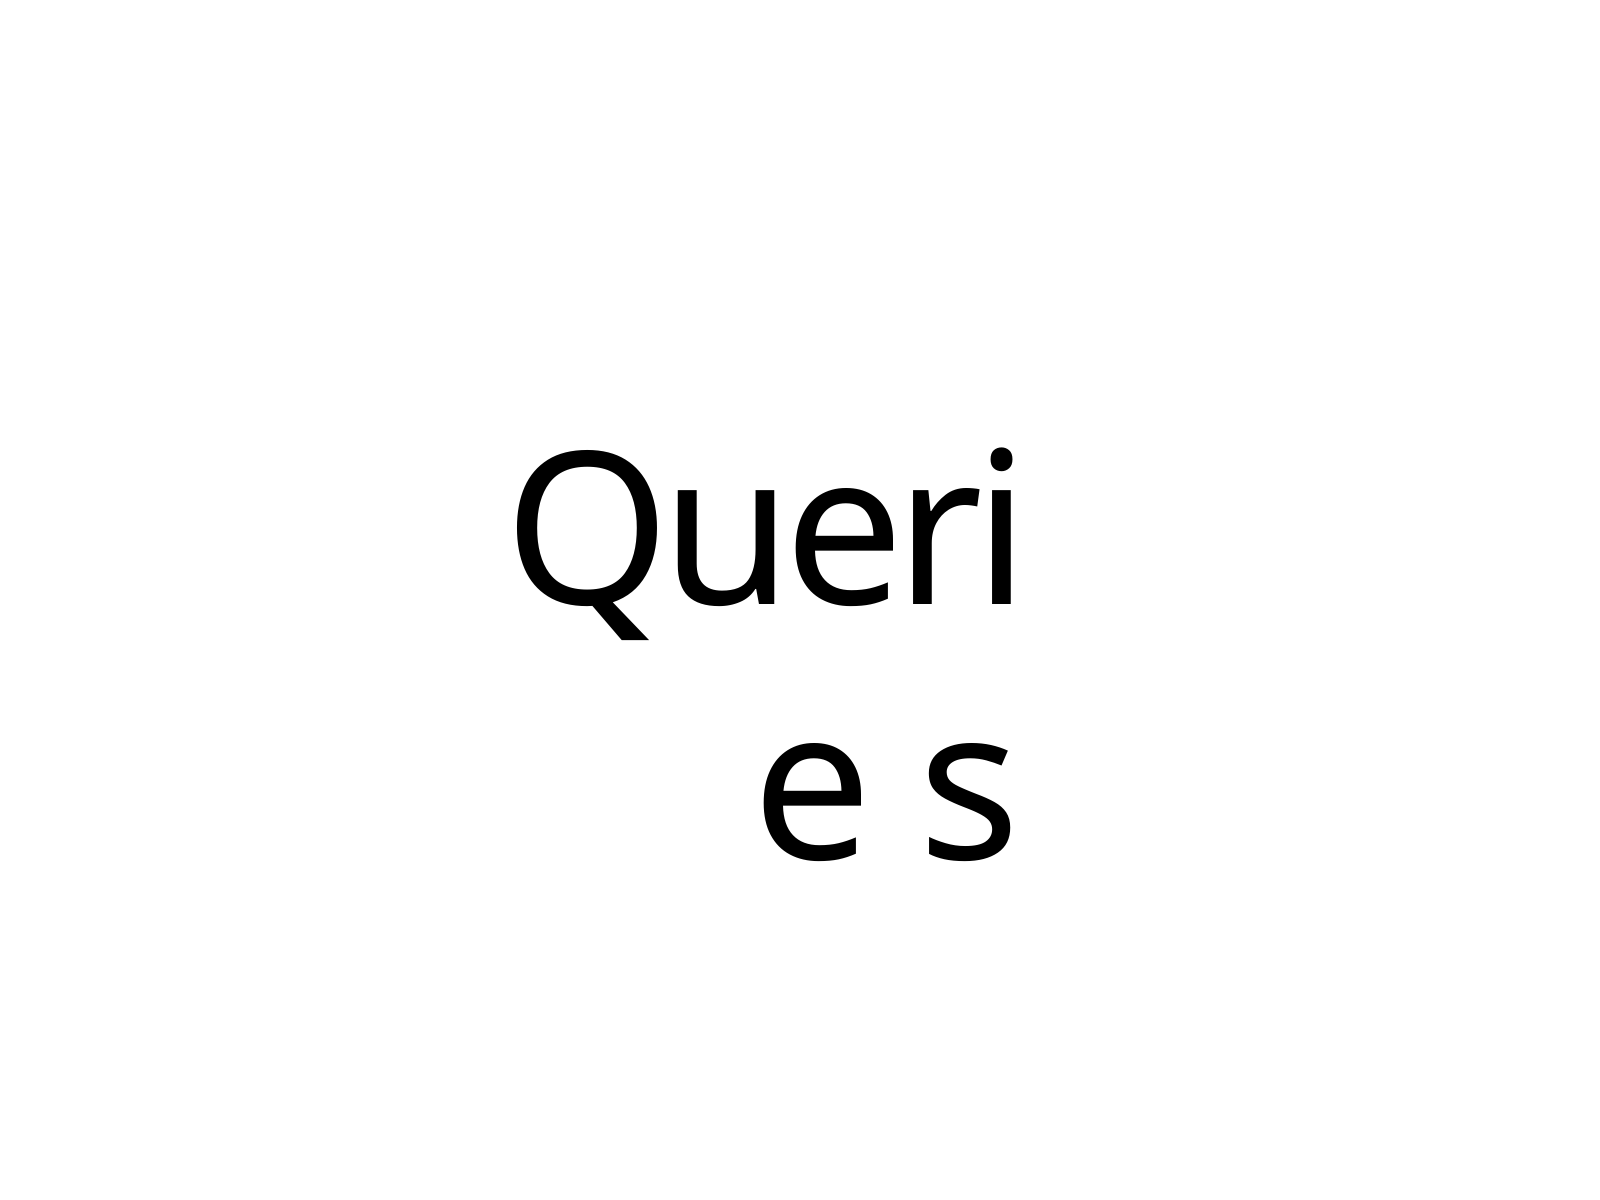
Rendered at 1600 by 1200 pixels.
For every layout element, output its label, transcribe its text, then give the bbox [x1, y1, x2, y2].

title Querie s [502, 390, 1095, 903]
